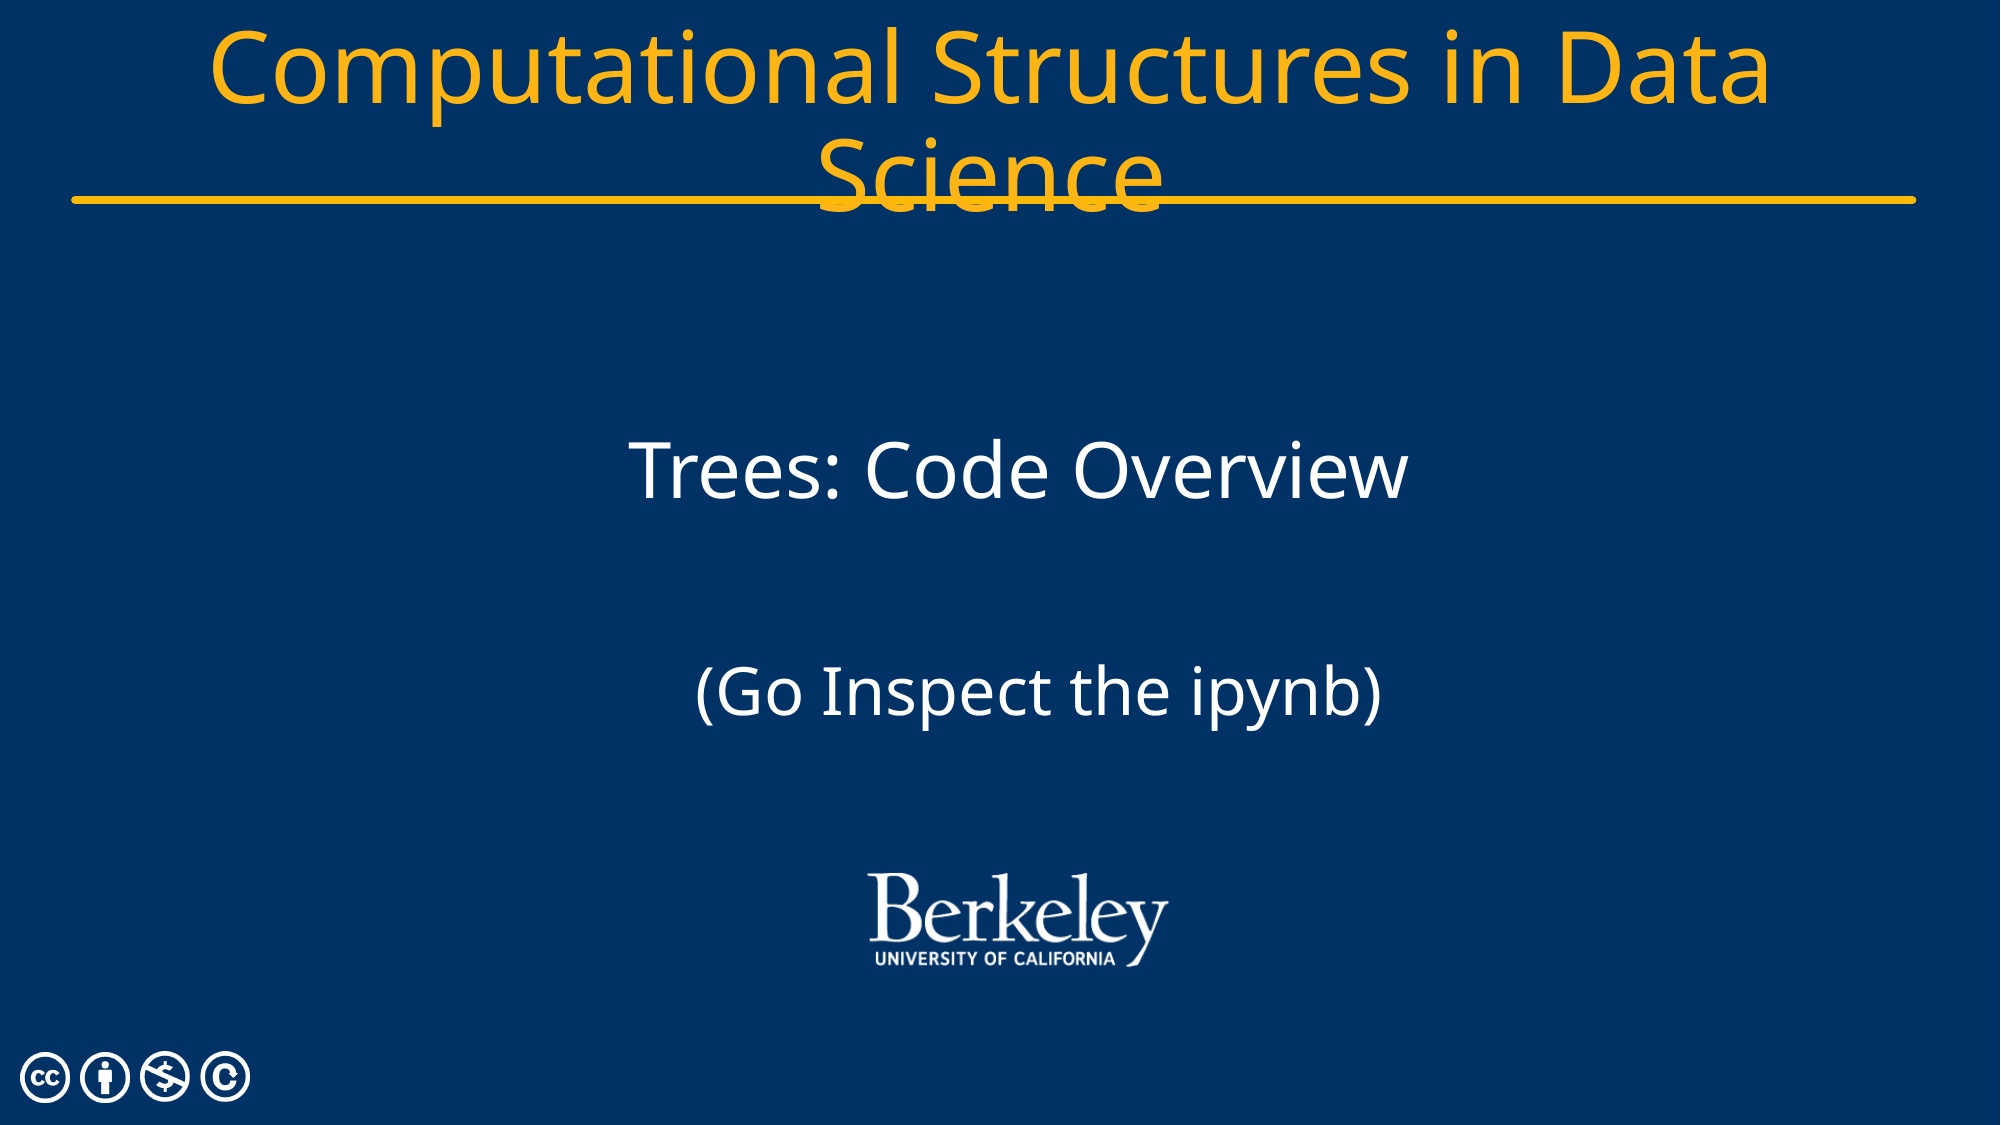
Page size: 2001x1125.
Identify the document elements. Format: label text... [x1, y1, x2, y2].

title Trees: Code Overview [323, 351, 1715, 596]
picture [854, 854, 1184, 987]
subtitle (Go Inspect the ipynb) [420, 641, 1659, 804]
picture [80, 1052, 130, 1103]
picture [20, 1052, 70, 1103]
picture [140, 1051, 190, 1102]
